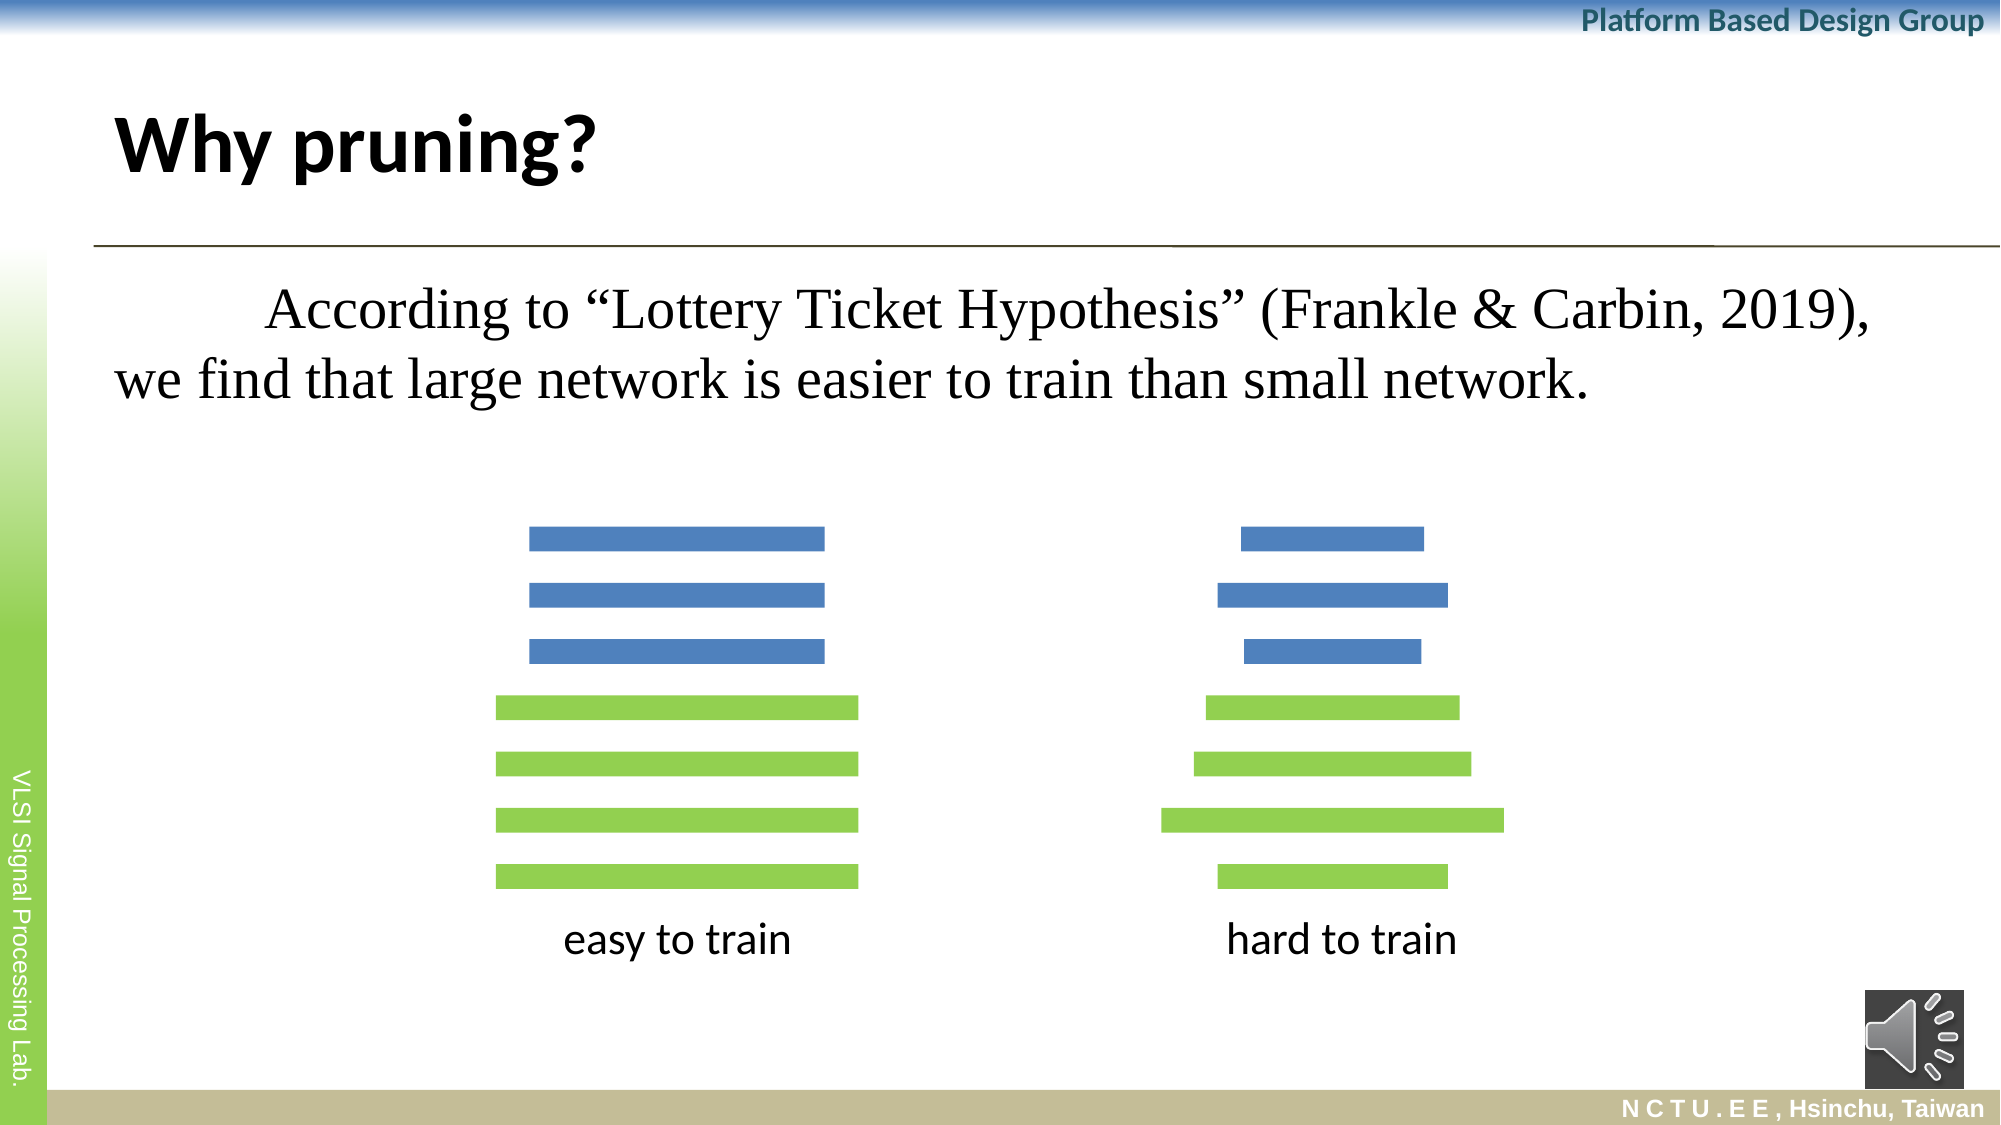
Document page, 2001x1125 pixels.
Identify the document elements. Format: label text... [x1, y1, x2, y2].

title Why pruning? [99, 44, 1901, 233]
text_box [495, 526, 859, 890]
list According to “Lottery Ticket Hypothesis” (Frankle & Carbin, 2019), we find that large network is easier to train than small network. [99, 262, 1913, 1006]
text_box easy to train [541, 901, 815, 972]
text_box hard to train [1205, 901, 1479, 972]
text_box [1161, 526, 1505, 890]
picture [1864, 989, 1965, 1090]
